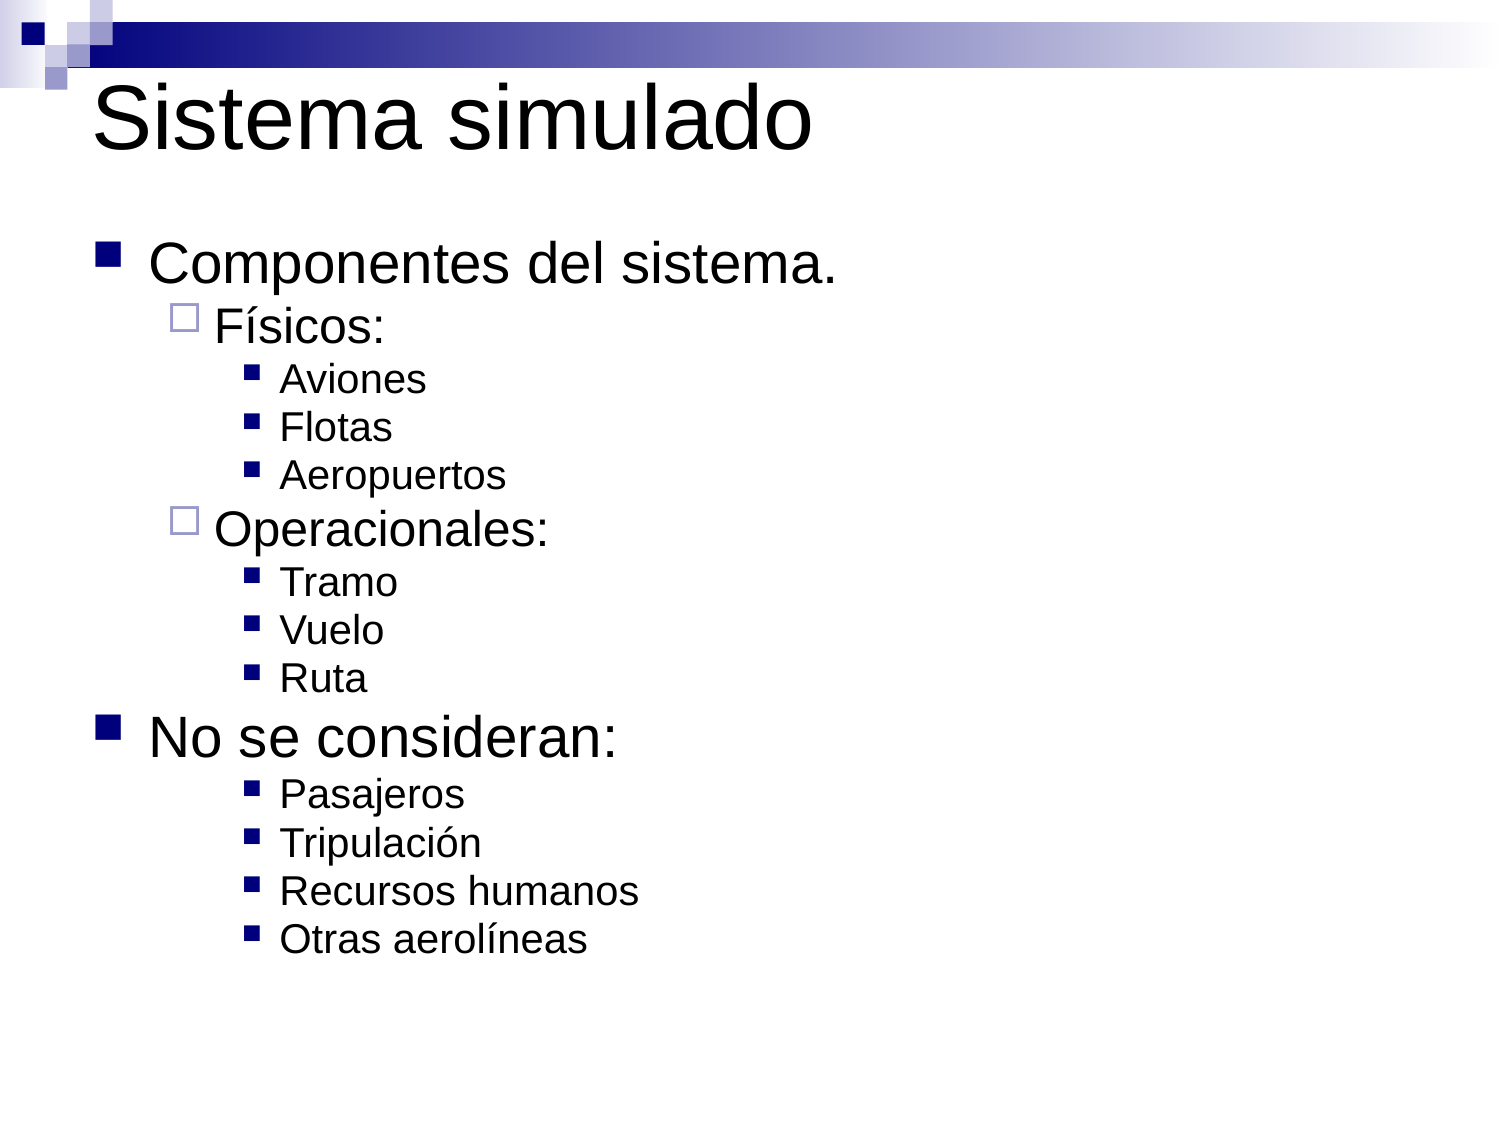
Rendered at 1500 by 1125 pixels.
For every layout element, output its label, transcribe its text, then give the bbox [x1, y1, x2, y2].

text_box Sistema simulado [76, 0, 1427, 225]
list Componentes del sistema. Físicos: Aviones Flotas Aeropuertos Operacionales: Tramo Vuelo Ruta No se consideran: Pasajeros Tripulación Recursos humanos Otras aerolíneas [76, 231, 1428, 870]
